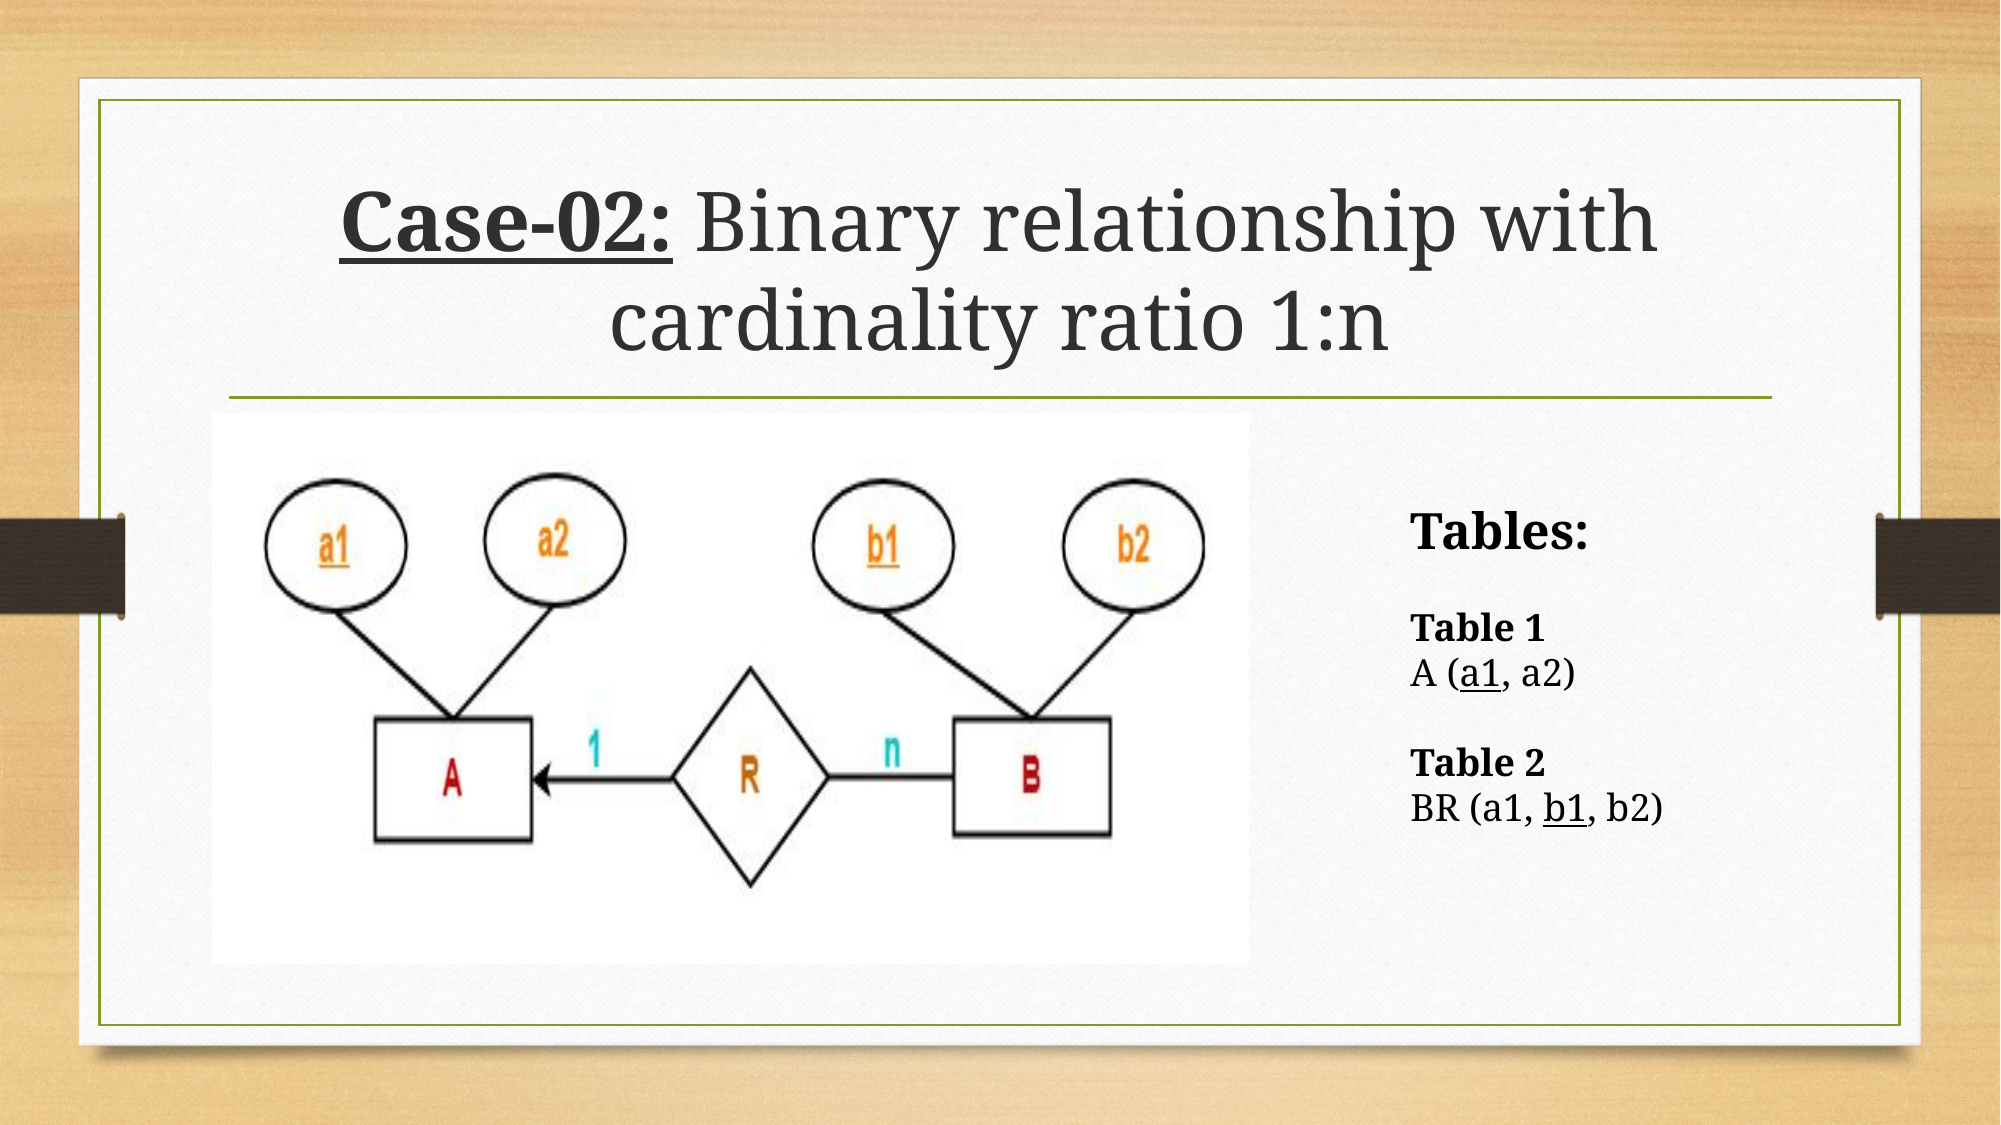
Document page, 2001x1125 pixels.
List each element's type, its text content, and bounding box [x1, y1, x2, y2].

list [212, 412, 1249, 965]
picture [0, 0, 2001, 1125]
text_box Tables: Table 1 A (a1, a2) Table 2 BR (a1, b1, b2) [1395, 491, 1684, 837]
title Case-02: Binary relationship with cardinality ratio 1:n [212, 161, 1788, 375]
